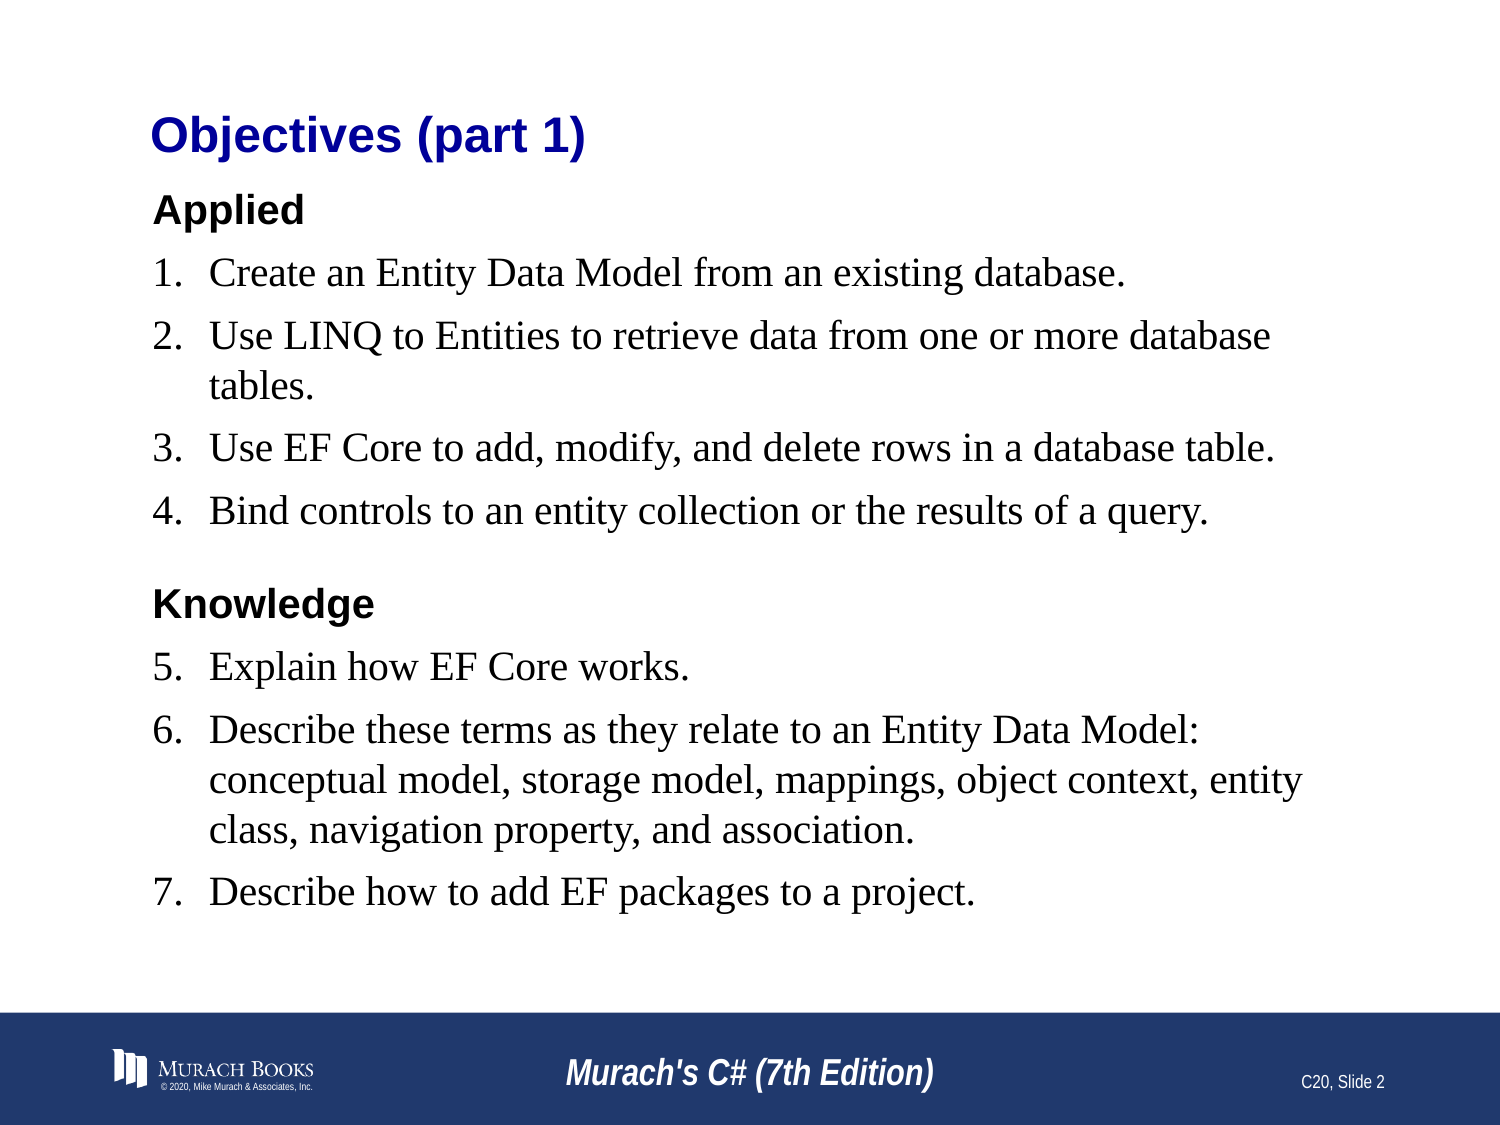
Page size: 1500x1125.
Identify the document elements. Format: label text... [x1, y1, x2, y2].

list Applied Create an Entity Data Model from an existing database. Use LINQ to Entities to retrieve data from one or more database tables. Use EF Core to add, modify, and delete rows in a database table. Bind controls to an entity collection or the results of a query. Knowledge Explain how EF Core works. Describe these terms as they relate to an Entity Data Model: conceptual model, storage model, mappings, object context, entity class, navigation property, and association. Describe how to add EF packages to a project. [137, 174, 1350, 975]
title Objectives (part 1) [150, 102, 1350, 164]
slide_number C20, Slide 2 [1087, 1025, 1400, 1100]
slide_number Murach's C# (7th Edition) [463, 1025, 1050, 1100]
footer © 2020, Mike Murach & Associates, Inc. [12, 1025, 463, 1100]
